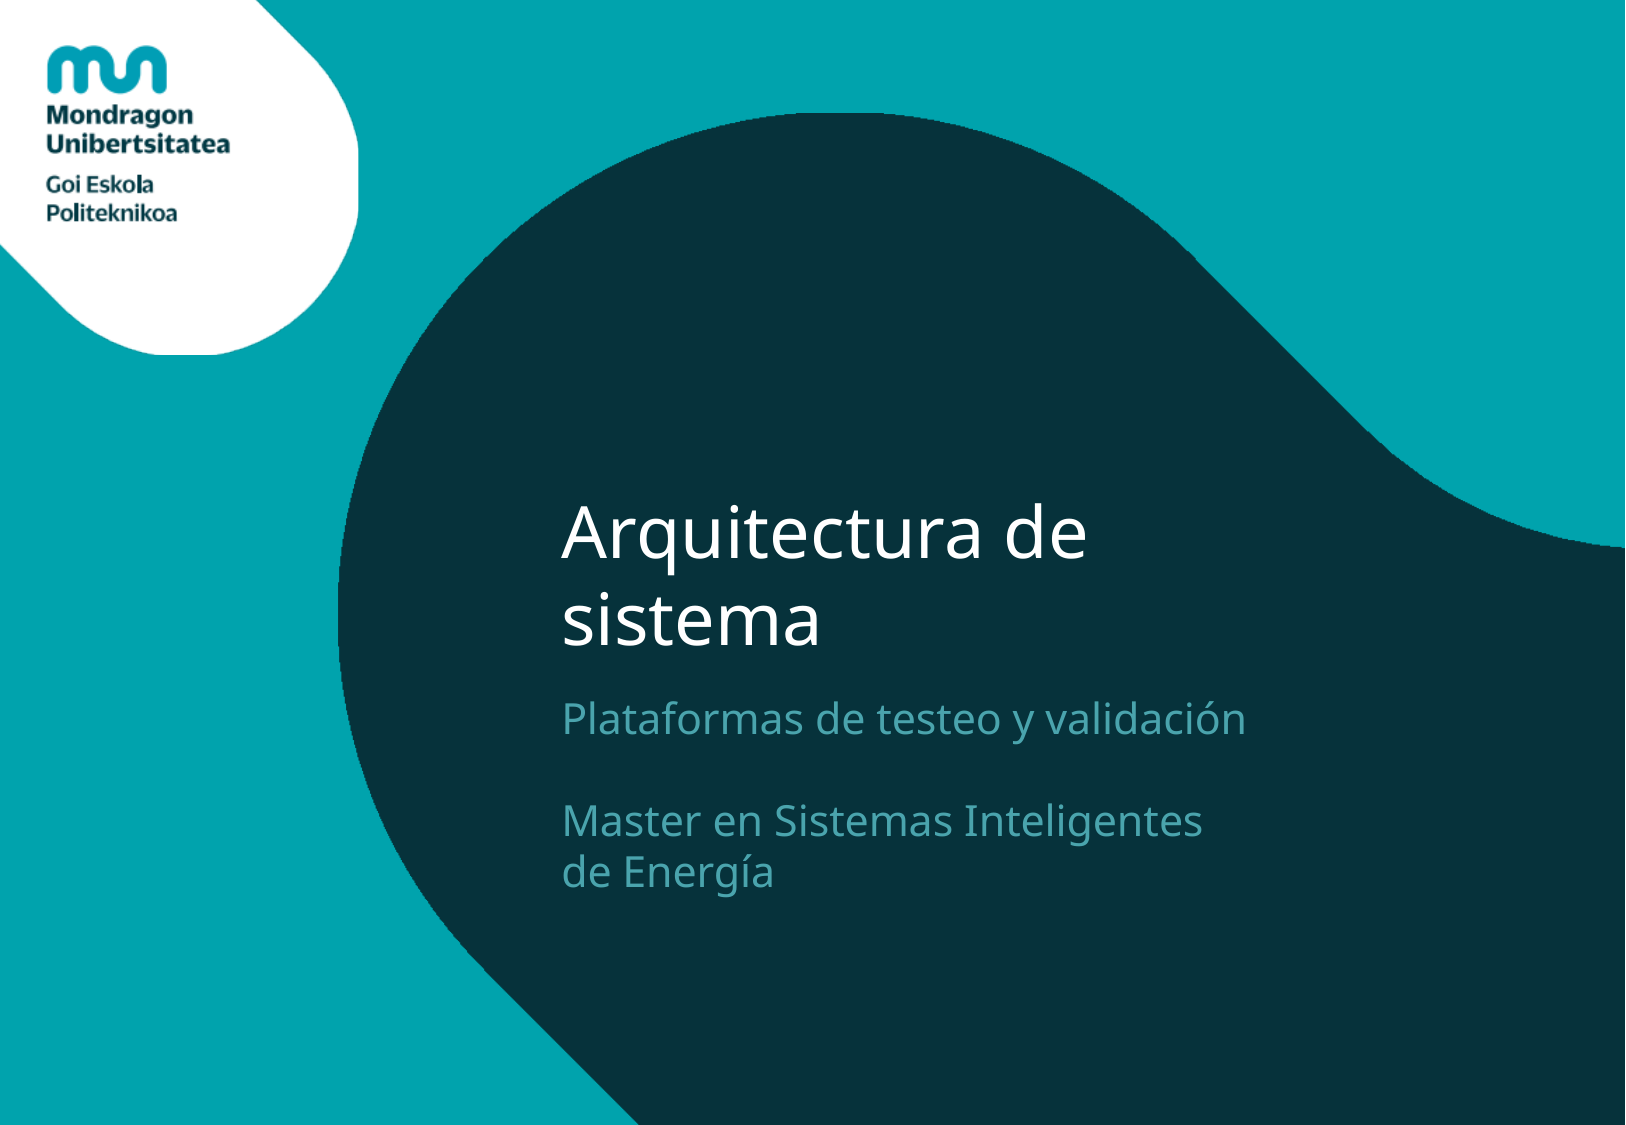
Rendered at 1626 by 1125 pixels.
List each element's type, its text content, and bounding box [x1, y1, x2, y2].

text_box Plataformas de testeo y validación Master en Sistemas Inteligentes de Energía [546, 684, 1266, 908]
title Arquitectura de sistema [546, 443, 1328, 667]
picture [337, 113, 1625, 1125]
